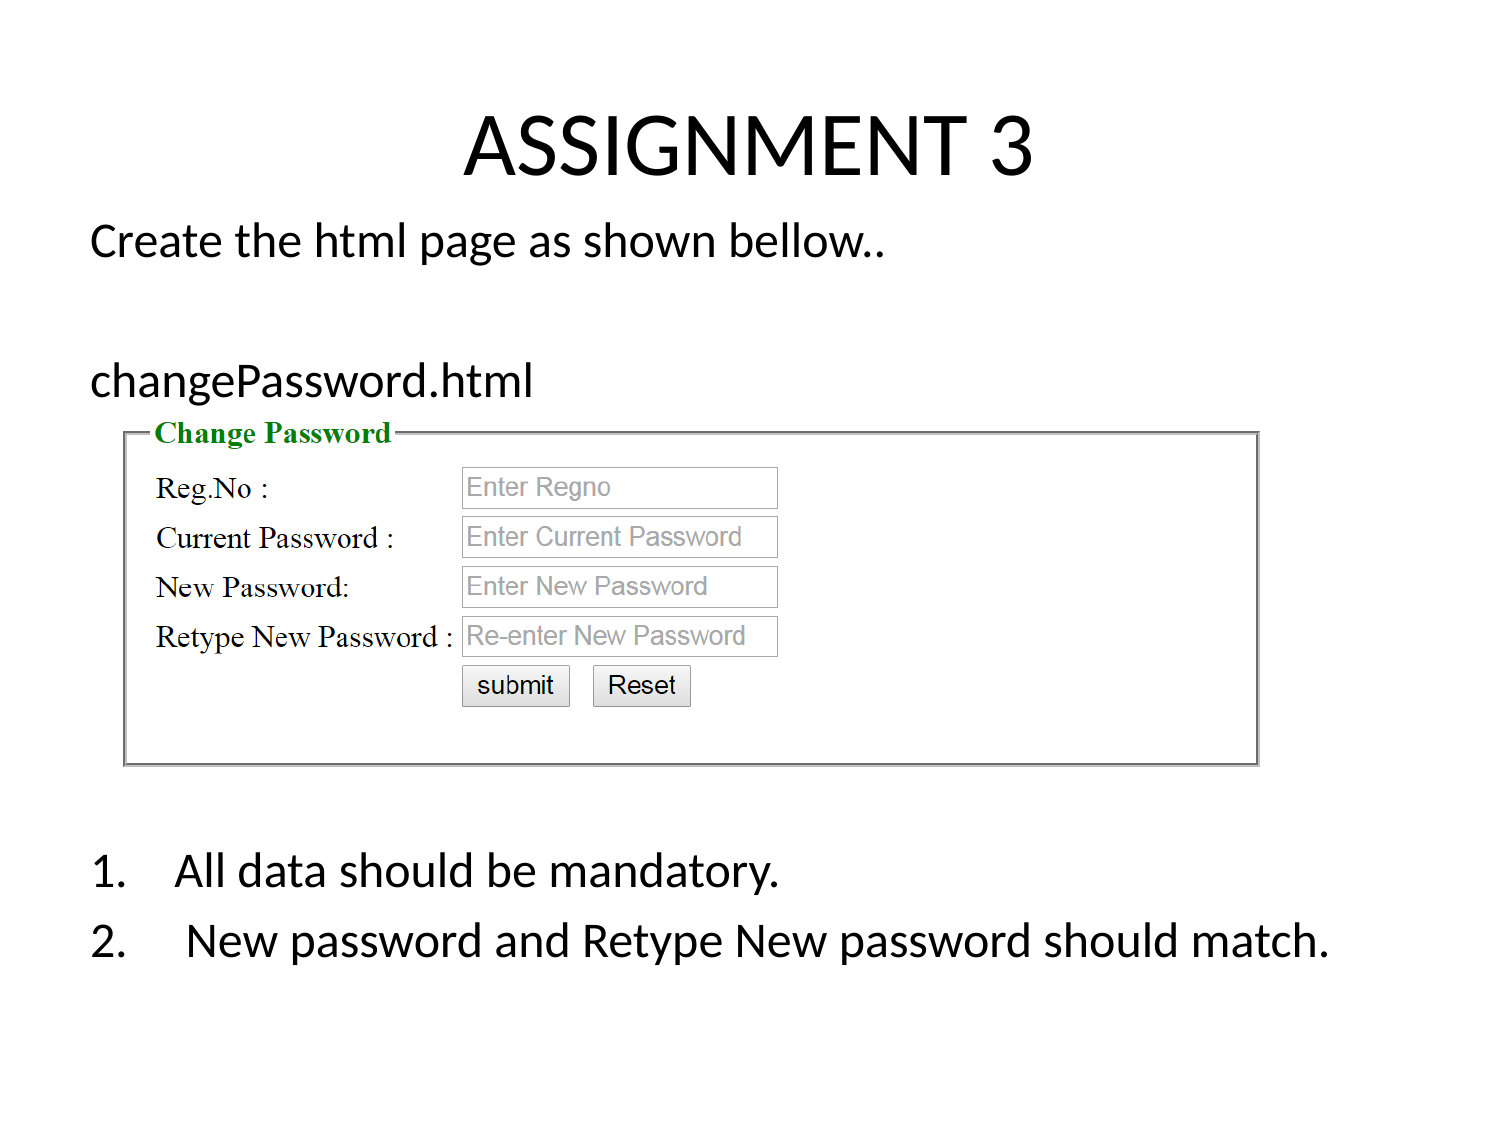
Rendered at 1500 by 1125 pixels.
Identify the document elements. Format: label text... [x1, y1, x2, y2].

picture [112, 412, 1269, 792]
title ASSIGNMENT 3 [75, 45, 1425, 200]
list Create the html page as shown bellow.. changePassword.html All data should be mandatory. New password and Retype New password should match. [75, 200, 1425, 1038]
